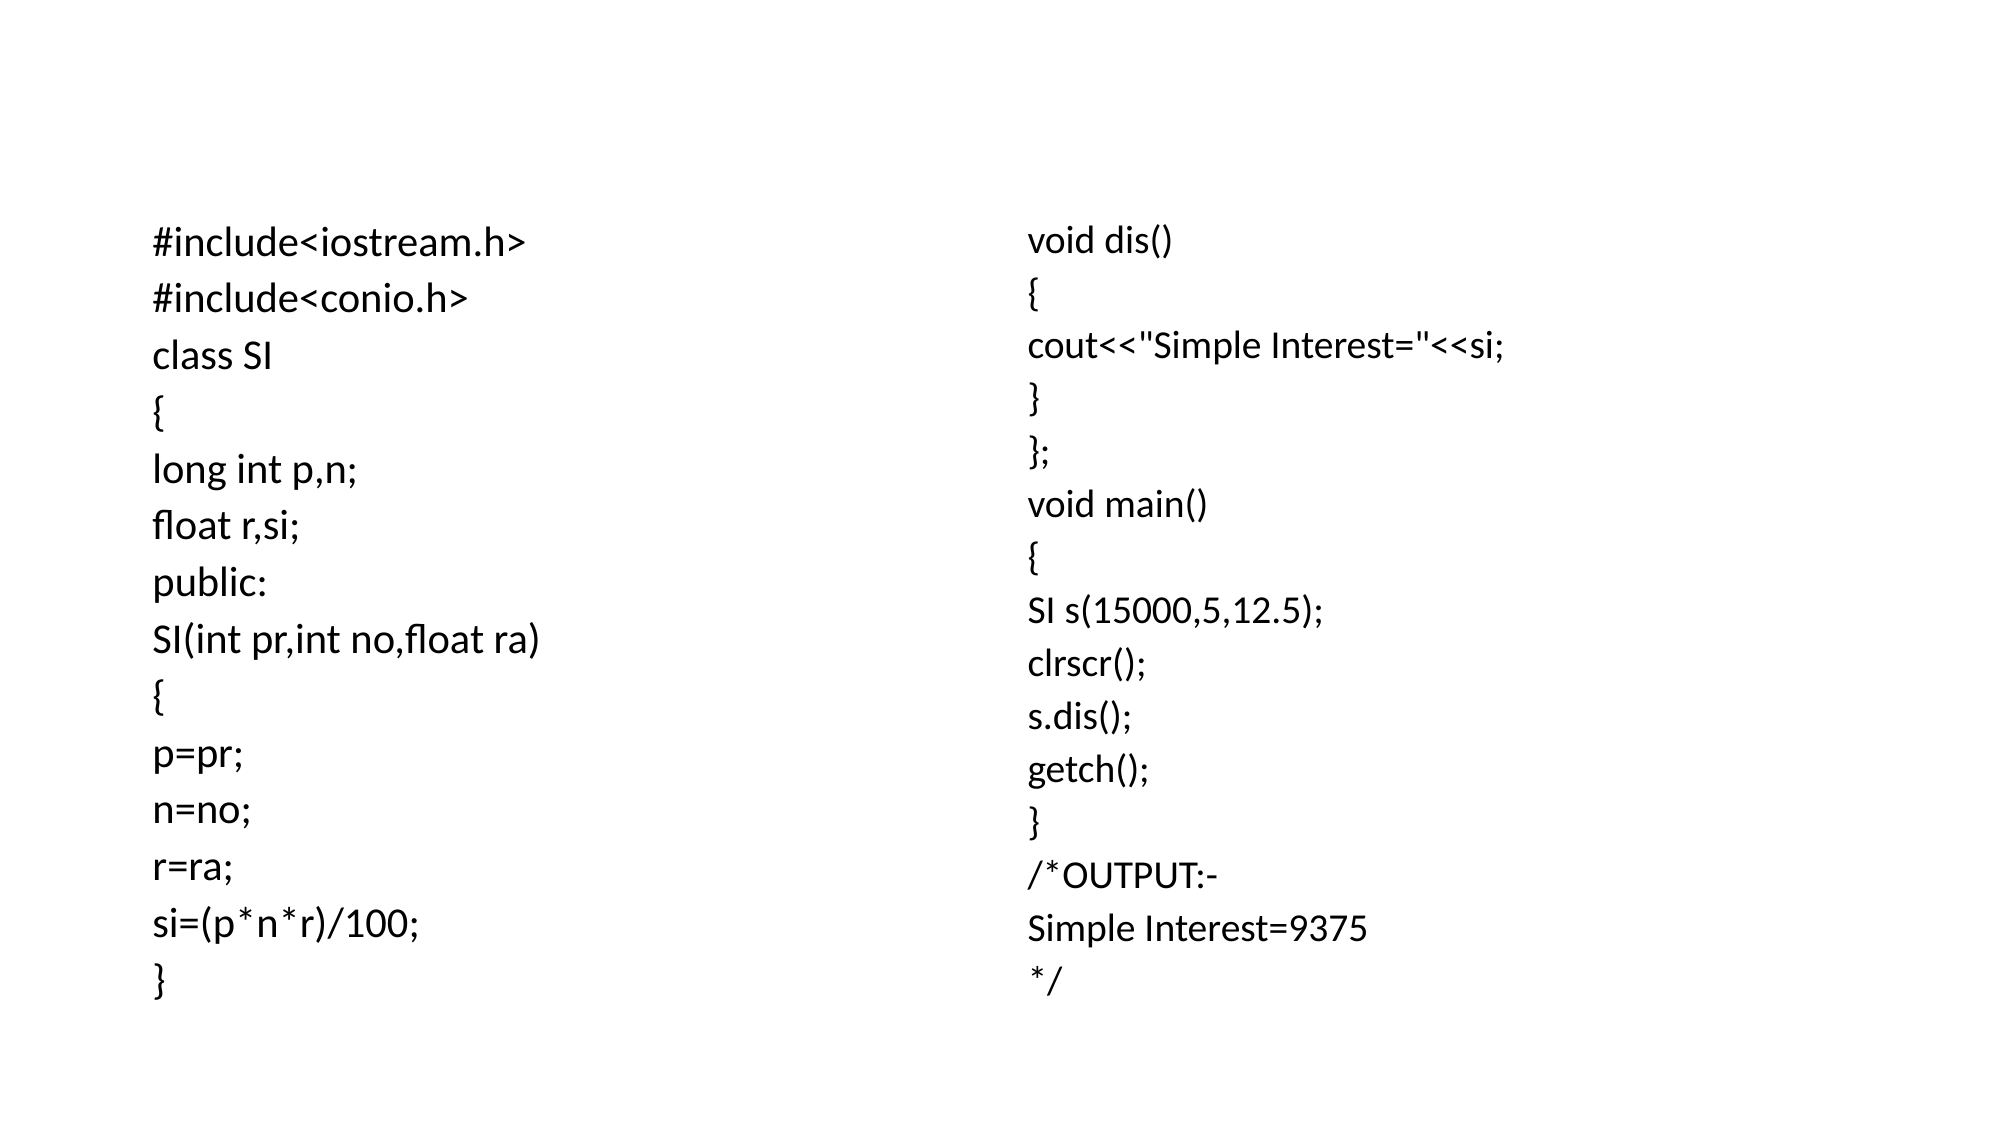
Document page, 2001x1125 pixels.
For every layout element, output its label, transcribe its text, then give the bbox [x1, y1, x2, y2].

list #include<iostream.h> #include<conio.h> class SI { long int p,n; float r,si; public: SI(int pr,int no,float ra) { p=pr; n=no; r=ra; si=(p*n*r)/100; } [137, 205, 988, 1014]
list void dis() { cout<<"Simple Interest="<<si; } }; void main() { SI s(15000,5,12.5); clrscr(); s.dis(); getch(); } /*OUTPUT:- Simple Interest=9375 */ [1012, 205, 1863, 1014]
